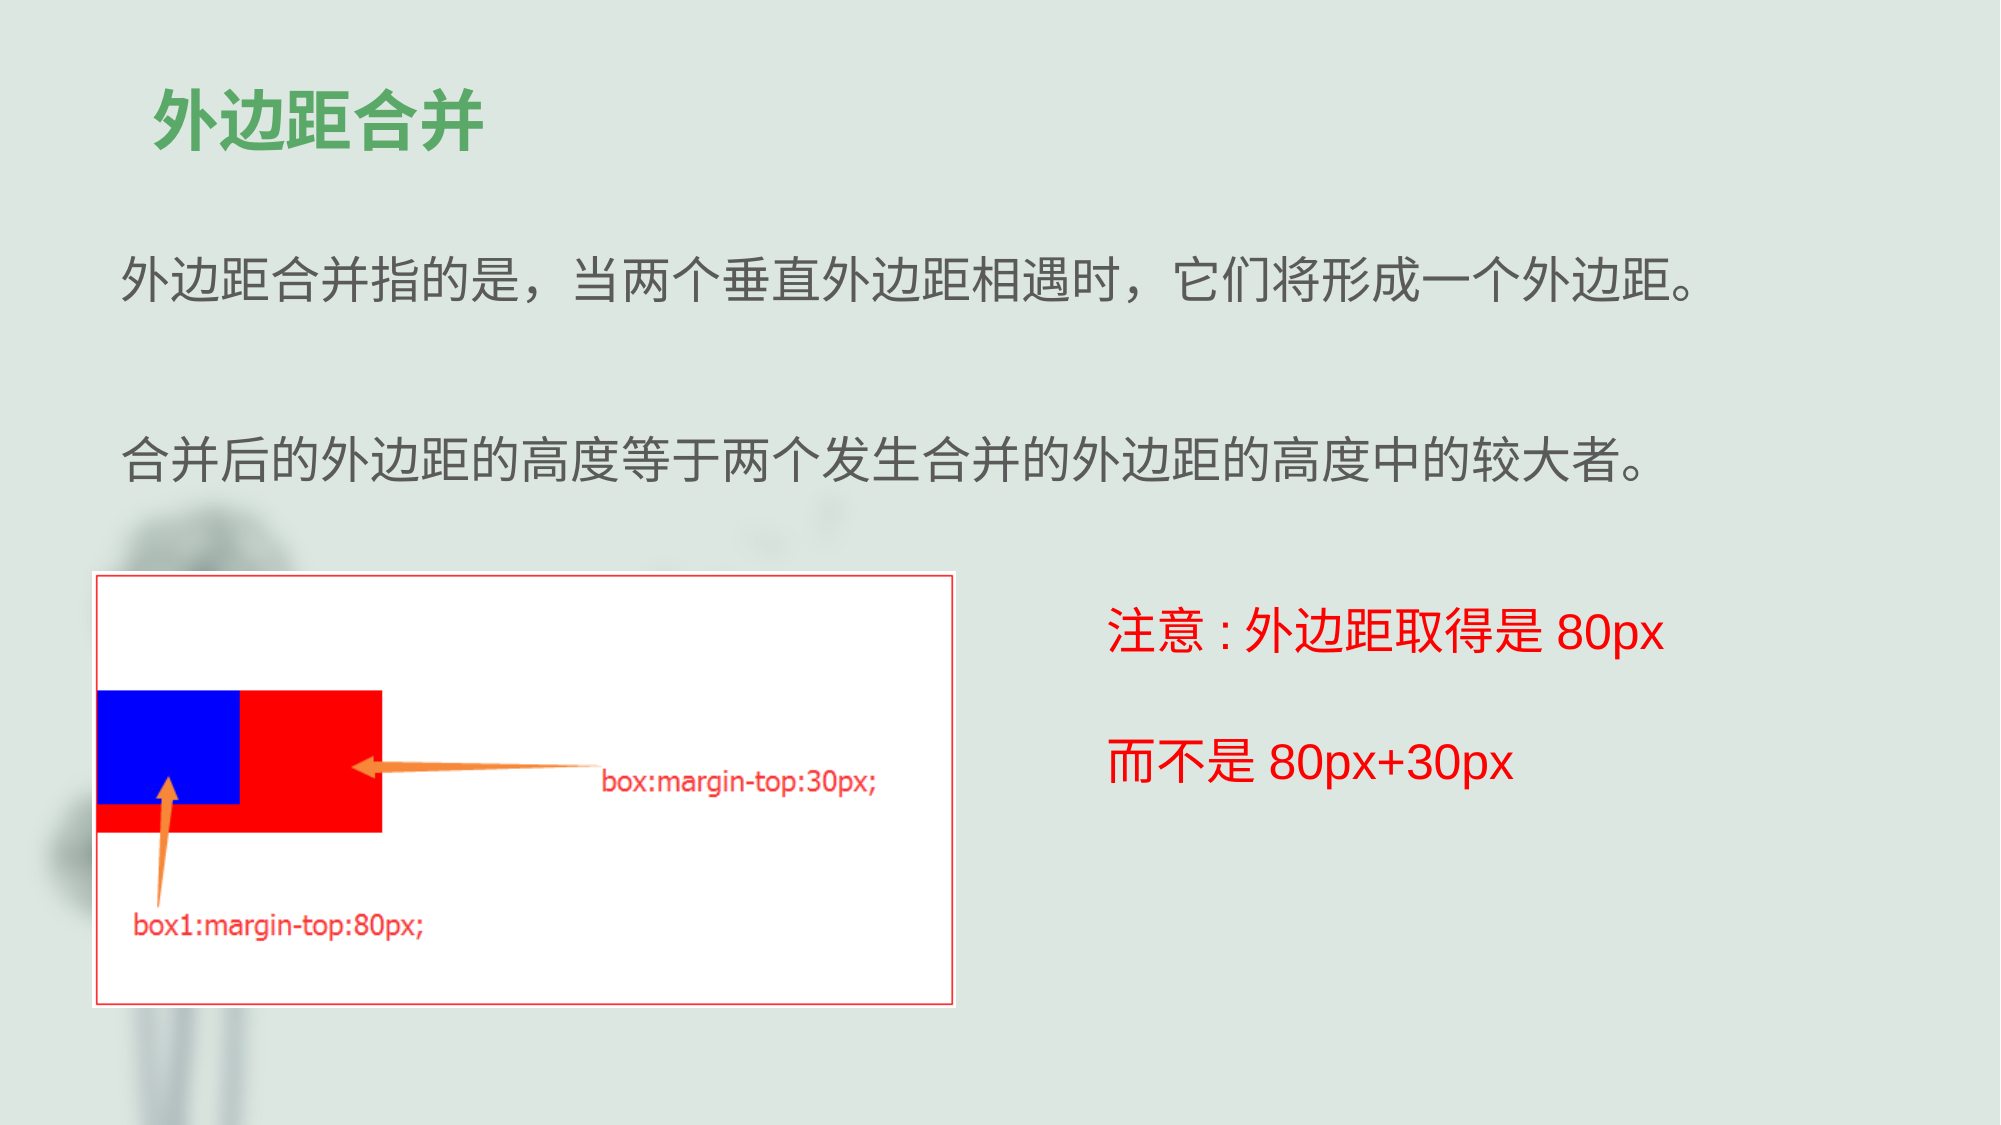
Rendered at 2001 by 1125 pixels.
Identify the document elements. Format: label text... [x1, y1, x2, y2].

picture [0, 0, 2001, 1125]
text_box 注意:外边距取得是80px 而不是80px+30px [1091, 591, 1785, 797]
list [137, 497, 1863, 1032]
text_box 外边距合并指的是，当两个垂直外边距相遇时，它们将形成一个外边距。 合并后的外边距的高度等于两个发生合并的外边距的高度中的较大者。 [106, 211, 1937, 497]
title 外边距合并 [137, 59, 1863, 188]
